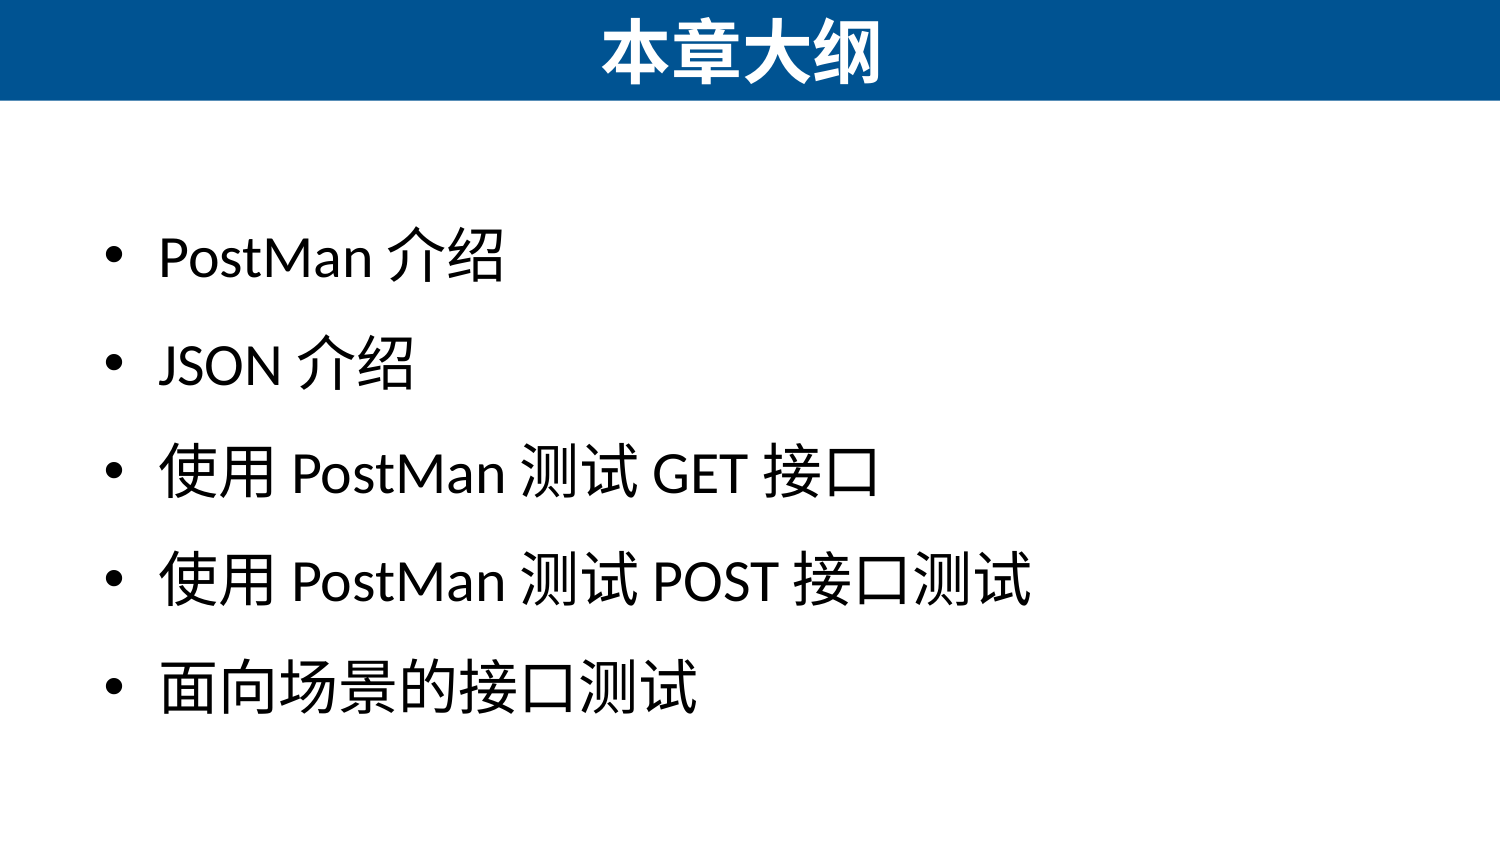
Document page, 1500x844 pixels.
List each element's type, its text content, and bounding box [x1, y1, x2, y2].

list PostMan介绍 JSON介绍 使用PostMan测试GET接口 使用PostMan测试POST接口测试 面向场景的接口测试 [88, 173, 1439, 731]
title 本章大纲 [2, 0, 1483, 101]
